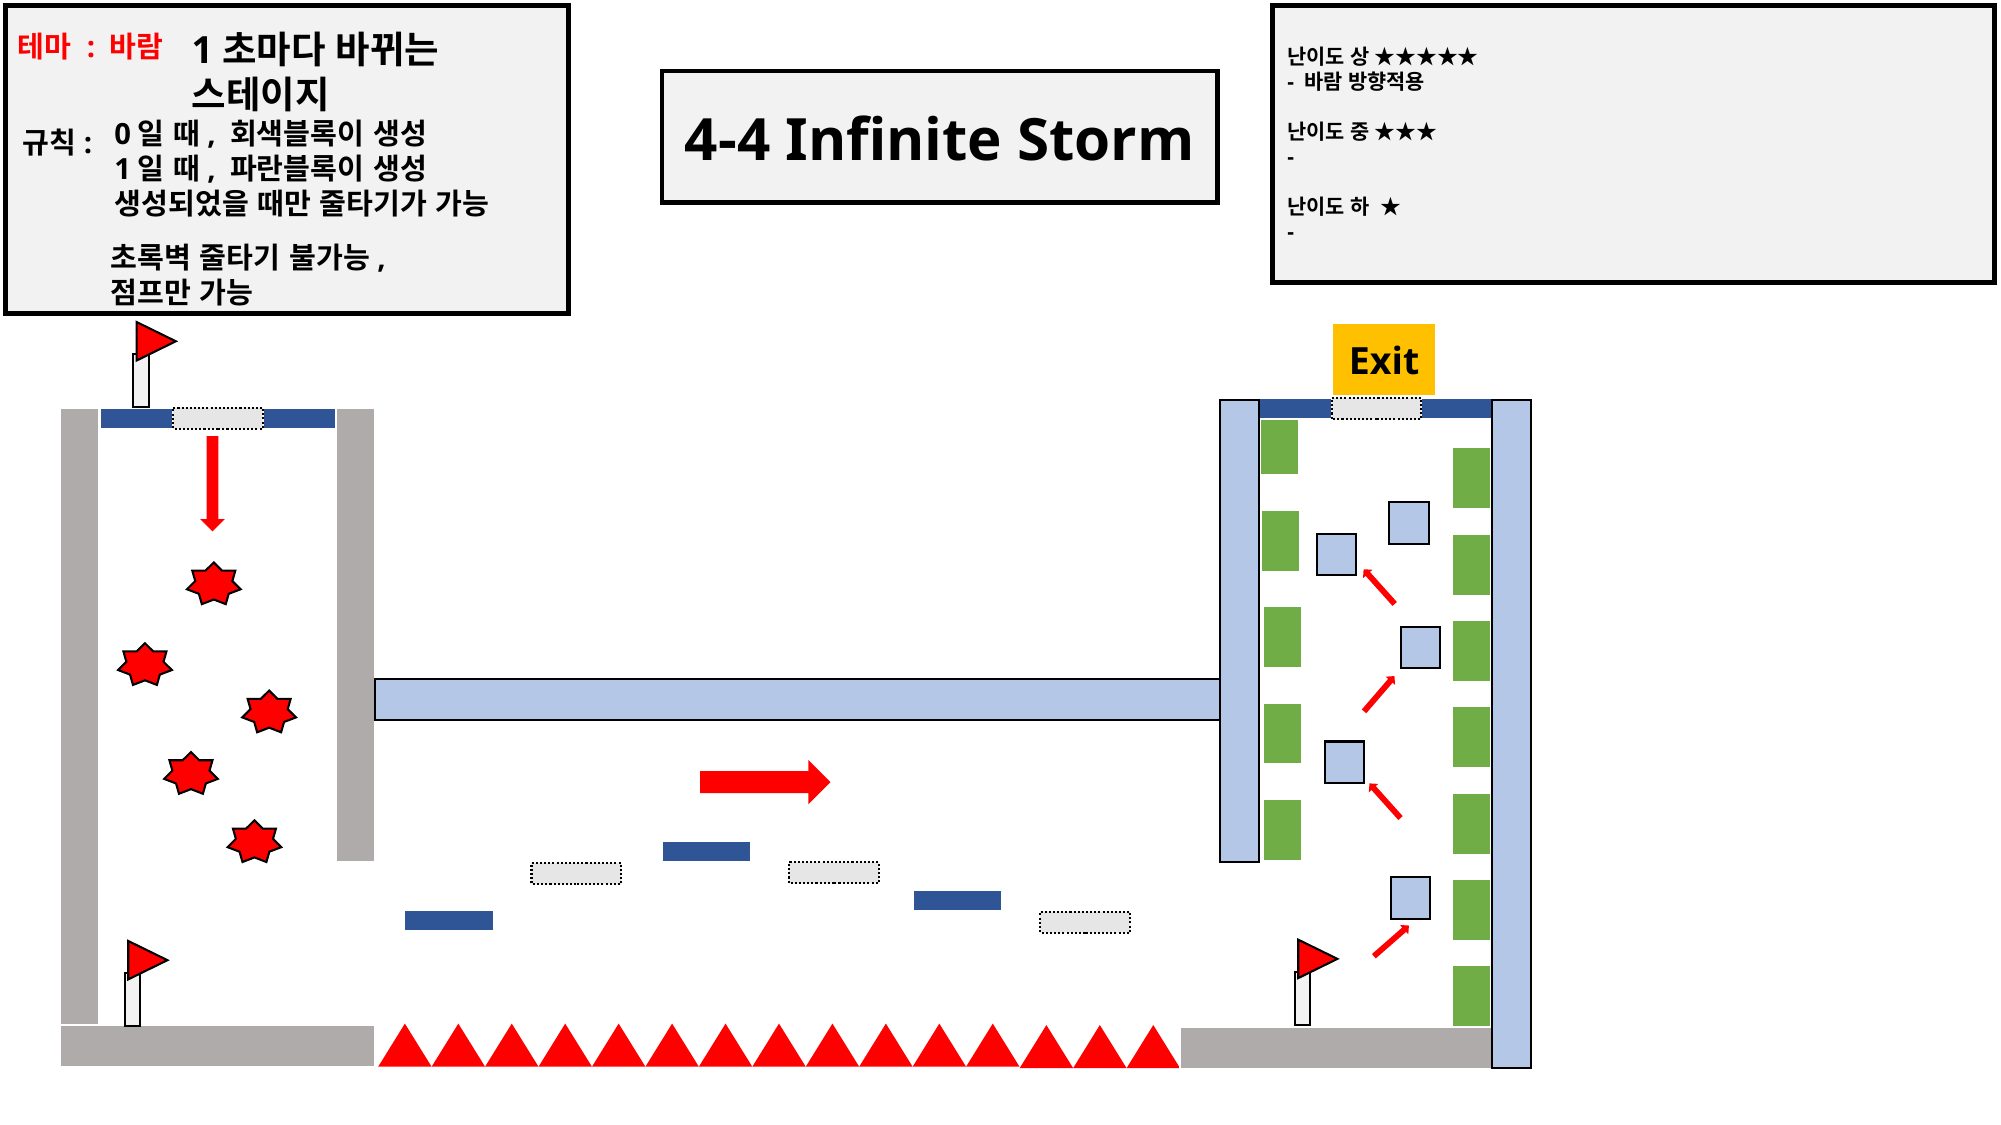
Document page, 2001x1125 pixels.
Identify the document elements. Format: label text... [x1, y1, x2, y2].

text_box [162, 750, 220, 796]
text_box [536, 1021, 592, 1068]
text_box [1071, 1023, 1126, 1070]
text_box [1450, 446, 1491, 510]
text_box [1262, 605, 1303, 669]
text_box [1361, 676, 1396, 714]
text_box [1260, 509, 1301, 573]
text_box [133, 322, 176, 408]
text_box [429, 1021, 485, 1068]
text_box [661, 840, 752, 863]
text_box [225, 818, 284, 864]
text_box [4, 4, 570, 314]
text_box [1371, 924, 1409, 959]
text_box 0일 때, 회색블록이 생성 1일 때, 파란블록이 생성 생성되었을 때만 줄타기가 가능 [99, 108, 558, 228]
text_box [697, 1021, 752, 1068]
text_box [788, 861, 880, 884]
text_box [335, 407, 376, 864]
text_box [643, 1021, 699, 1068]
text_box [803, 1021, 859, 1068]
text_box [1388, 501, 1430, 545]
text_box 4-4 Infinite Storm [661, 70, 1218, 204]
text_box [1260, 420, 1300, 476]
text_box [964, 1021, 1020, 1068]
text_box 난이도 상 ★★★★★ - 바람 방향적용 난이도 중 ★★★ - 난이도 하 ★ - [1272, 4, 1996, 283]
text_box [240, 689, 298, 734]
text_box [59, 1024, 376, 1068]
text_box [1039, 911, 1131, 934]
text_box [483, 1021, 538, 1068]
text_box [1124, 1023, 1179, 1070]
text_box 규칙: [8, 116, 99, 167]
text_box [1262, 798, 1303, 862]
text_box [1219, 399, 1260, 863]
text_box [590, 1021, 645, 1068]
text_box 테마 : 바람 [2, 20, 222, 71]
text_box [1368, 783, 1403, 821]
text_box [262, 407, 335, 430]
text_box [1450, 792, 1491, 856]
text_box [1400, 626, 1441, 669]
text_box [1491, 399, 1532, 1069]
text_box [1257, 397, 1331, 420]
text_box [124, 941, 168, 1027]
text_box [1262, 702, 1303, 766]
text_box [1324, 740, 1365, 784]
text_box [1421, 397, 1496, 420]
text_box [912, 889, 1003, 913]
text_box [700, 759, 831, 805]
text_box [1316, 533, 1357, 576]
text_box [1017, 1023, 1073, 1070]
text_box [1450, 878, 1491, 942]
text_box [101, 407, 174, 430]
text_box [374, 678, 1219, 721]
text_box [376, 1021, 432, 1068]
text_box [750, 1021, 806, 1068]
text_box [1331, 397, 1422, 420]
text_box [1179, 1026, 1496, 1070]
text_box [1390, 876, 1431, 920]
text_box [1294, 939, 1338, 1026]
text_box [1450, 964, 1491, 1028]
text_box [403, 909, 495, 932]
text_box [1450, 705, 1491, 769]
text_box [200, 436, 225, 532]
text_box Exit [1331, 322, 1437, 397]
text_box [116, 641, 174, 687]
text_box 1초마다 바뀌는 스테이지 [176, 18, 537, 108]
text_box [1450, 533, 1491, 597]
text_box [59, 407, 101, 1024]
text_box [1450, 619, 1491, 683]
text_box 초록벽 줄타기 불가능, 점프만 가능 [96, 232, 554, 317]
text_box [185, 560, 243, 606]
text_box [857, 1021, 913, 1068]
text_box [1363, 569, 1397, 606]
text_box [172, 407, 264, 430]
text_box [910, 1021, 966, 1068]
text_box [530, 862, 622, 885]
